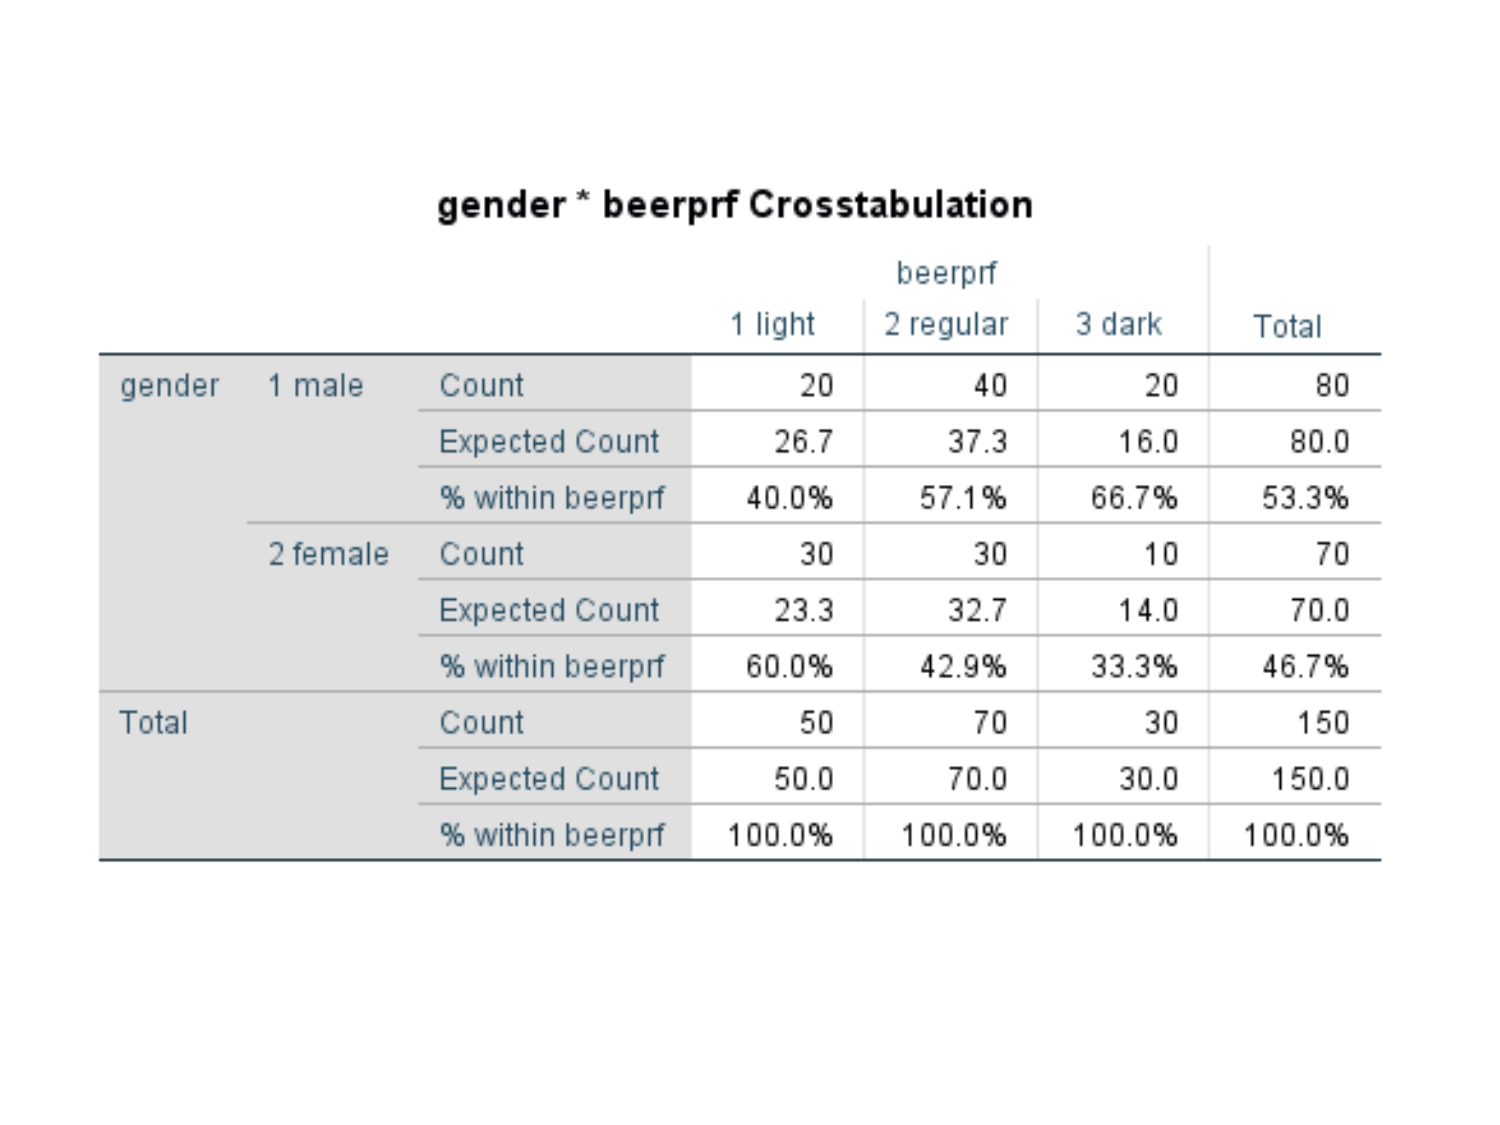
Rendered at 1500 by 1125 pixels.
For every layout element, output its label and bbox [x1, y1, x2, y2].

picture [87, 162, 1401, 881]
